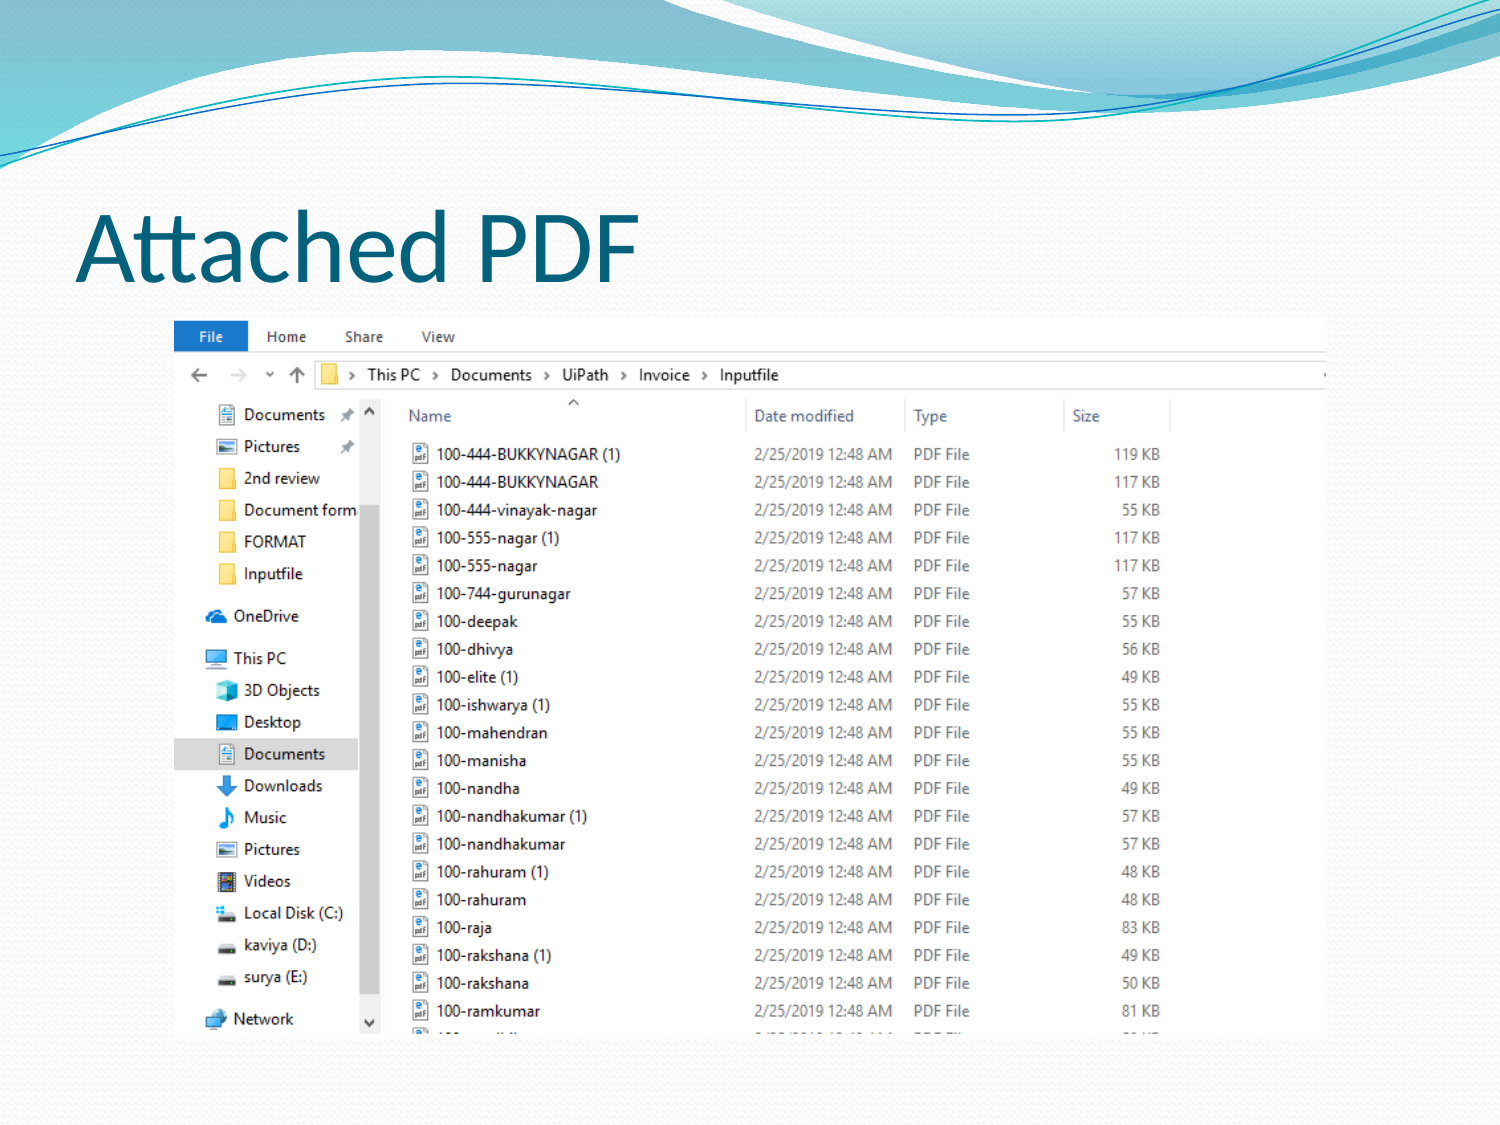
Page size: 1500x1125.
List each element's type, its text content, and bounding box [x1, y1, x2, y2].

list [174, 317, 1326, 1038]
title Attached PDF [75, 115, 1425, 303]
